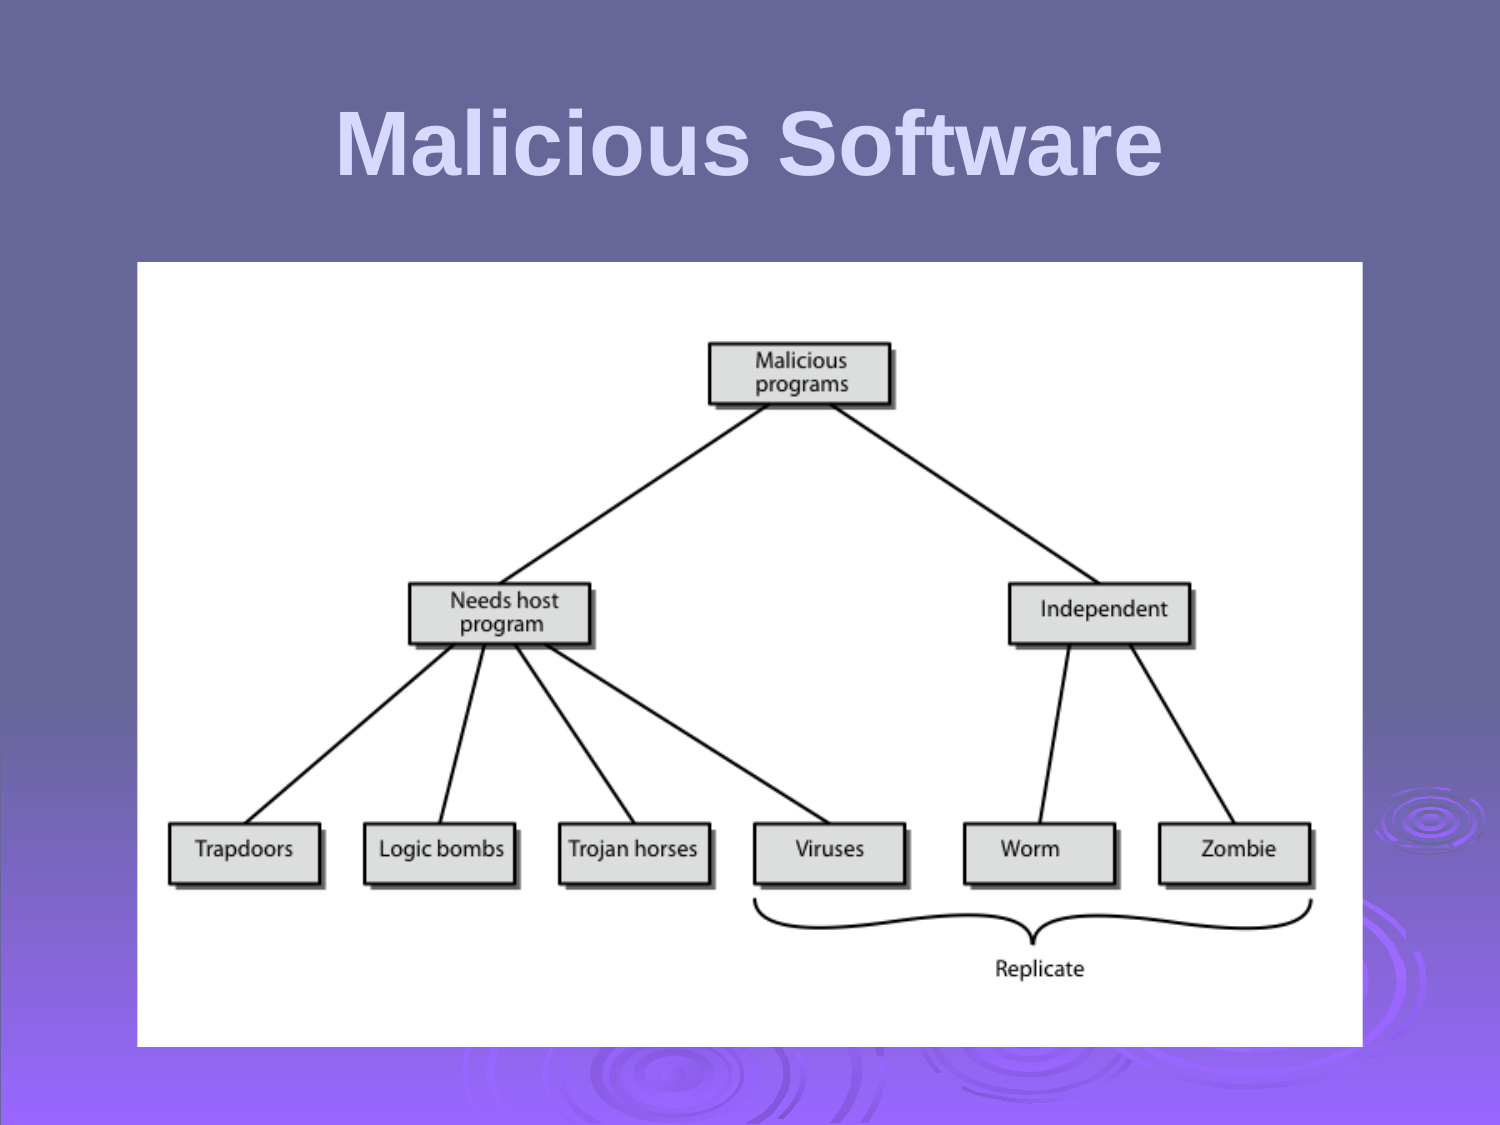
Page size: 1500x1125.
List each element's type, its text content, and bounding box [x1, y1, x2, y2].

title Malicious Software [74, 45, 1426, 233]
picture [137, 262, 1363, 1047]
